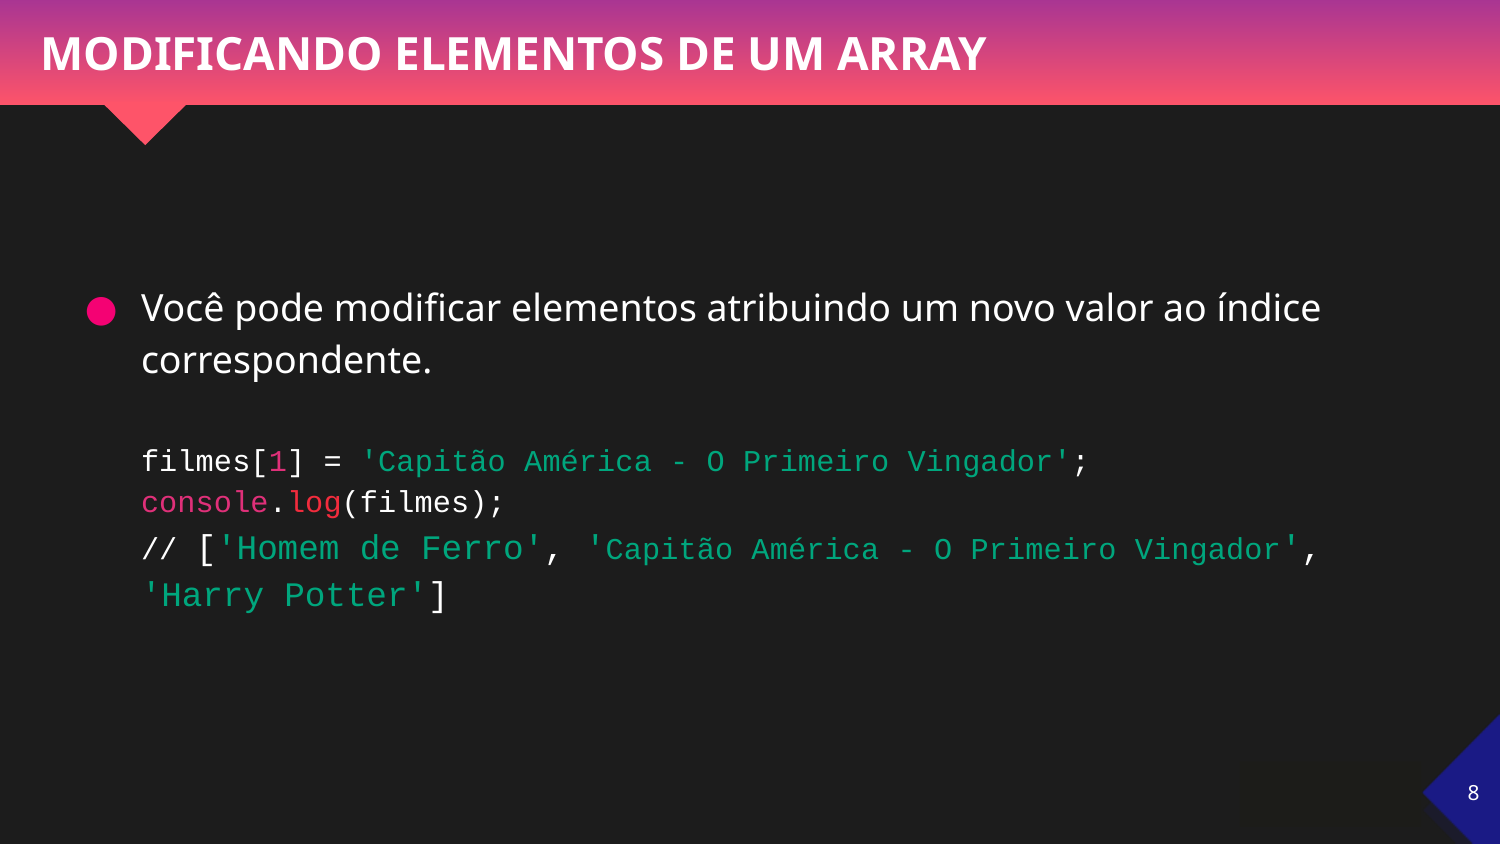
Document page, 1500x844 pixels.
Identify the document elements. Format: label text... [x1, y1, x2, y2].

title MODIFICANDO ELEMENTOS DE UM ARRAY [25, 0, 1475, 105]
text_box Você pode modificar elementos atribuindo um novo valor ao índice correspondente. filmes[1] = 'Capitão América - O Primeiro Vingador'; console.log(filmes); // ['Homem de Ferro', 'Capitão América - O Primeiro Vingador', 'Harry Potter'] [51, 173, 1447, 718]
slide_number ‹#› [1446, 771, 1500, 817]
picture [1417, 712, 1500, 844]
